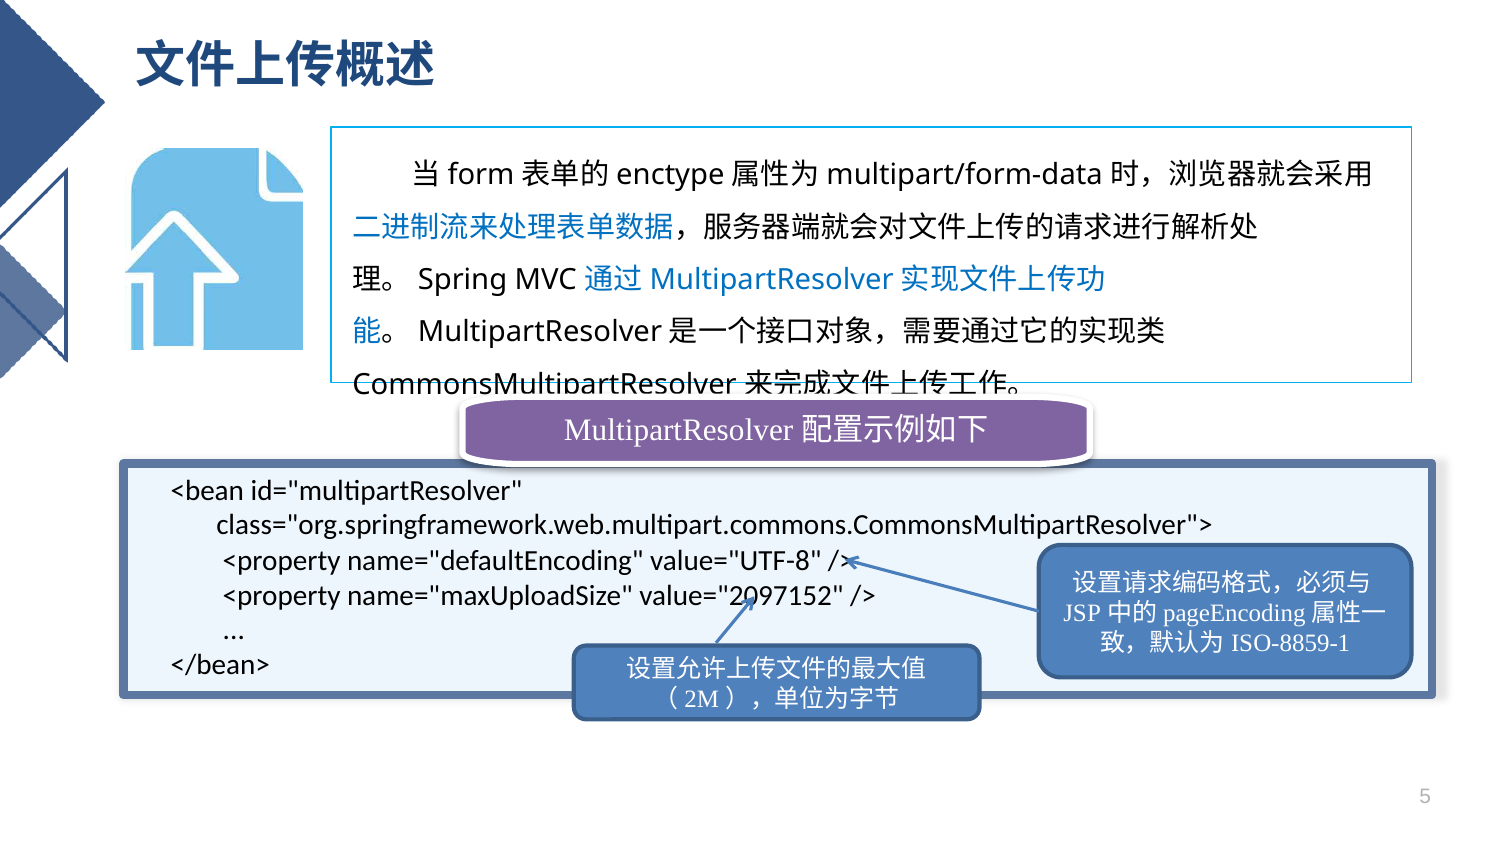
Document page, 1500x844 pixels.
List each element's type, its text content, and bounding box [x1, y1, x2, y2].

title 文件上传概述 [123, 26, 1436, 102]
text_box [844, 559, 1040, 612]
text_box 设置允许上传文件的最大值（2M），单位为字节 [571, 643, 982, 722]
picture [125, 148, 303, 351]
text_box MultipartResolver配置示例如下 [459, 393, 1093, 468]
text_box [715, 596, 755, 644]
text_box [330, 126, 1412, 383]
text_box <bean id="multipartResolver" class="org.springframework.web.multipart.commons.CommonsMultipartResolver"> <property name="defaultEncoding" value="UTF-8" /> <property name="maxUploadSize" value="2097152" /> ... </bean> [123, 463, 1433, 696]
slide_number 5 [1388, 772, 1462, 818]
picture [0, 0, 105, 446]
text_box 设置请求编码格式，必须与JSP中的pageEncoding属性一致，默认为ISO-8859-1 [1036, 542, 1414, 680]
